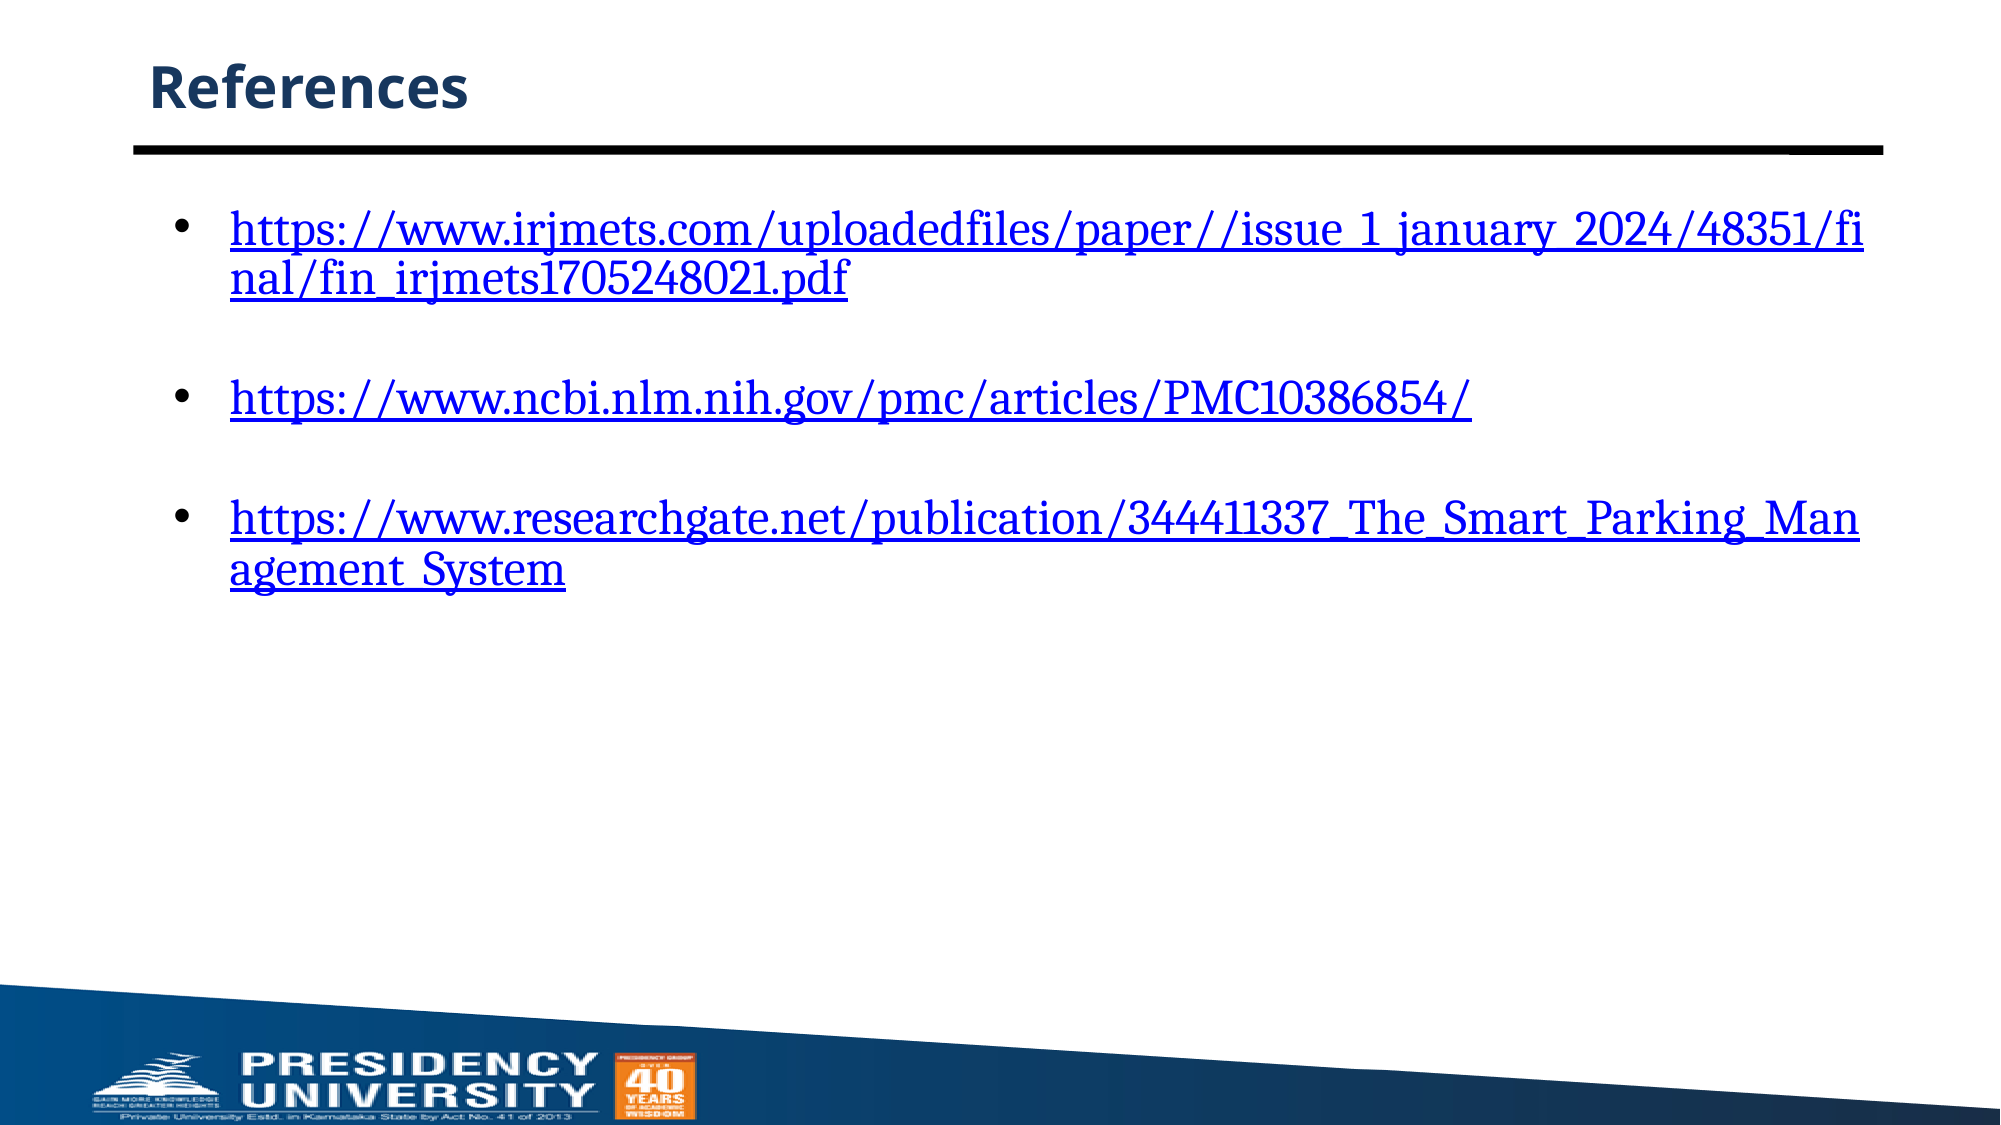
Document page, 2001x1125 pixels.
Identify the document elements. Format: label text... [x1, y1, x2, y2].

picture [0, 982, 2000, 1125]
list https://www.irjmets.com/uploadedfiles/paper//issue_1_january_2024/48351/final/fin_irjmets1705248021.pdf https://www.ncbi.nlm.nih.gov/pmc/articles/PMC10386854/ https://www.researchgate.net/publication/344411337_The_Smart_Parking_Management_System [133, 187, 1884, 1000]
title References [133, 45, 1884, 125]
